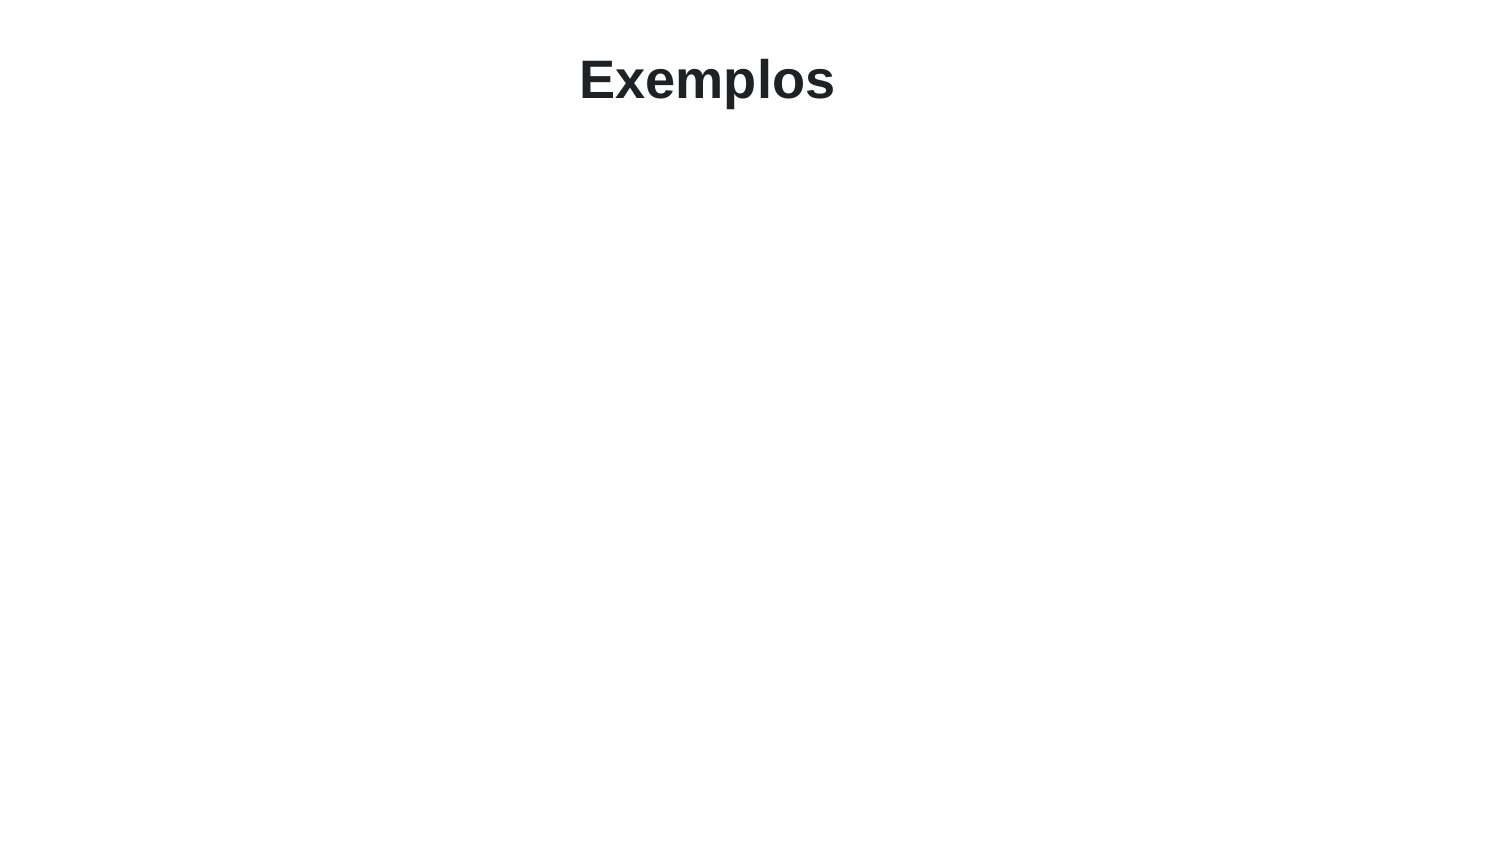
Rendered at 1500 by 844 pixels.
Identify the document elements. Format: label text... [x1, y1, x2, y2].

text_box Exemplos [57, 37, 1358, 118]
